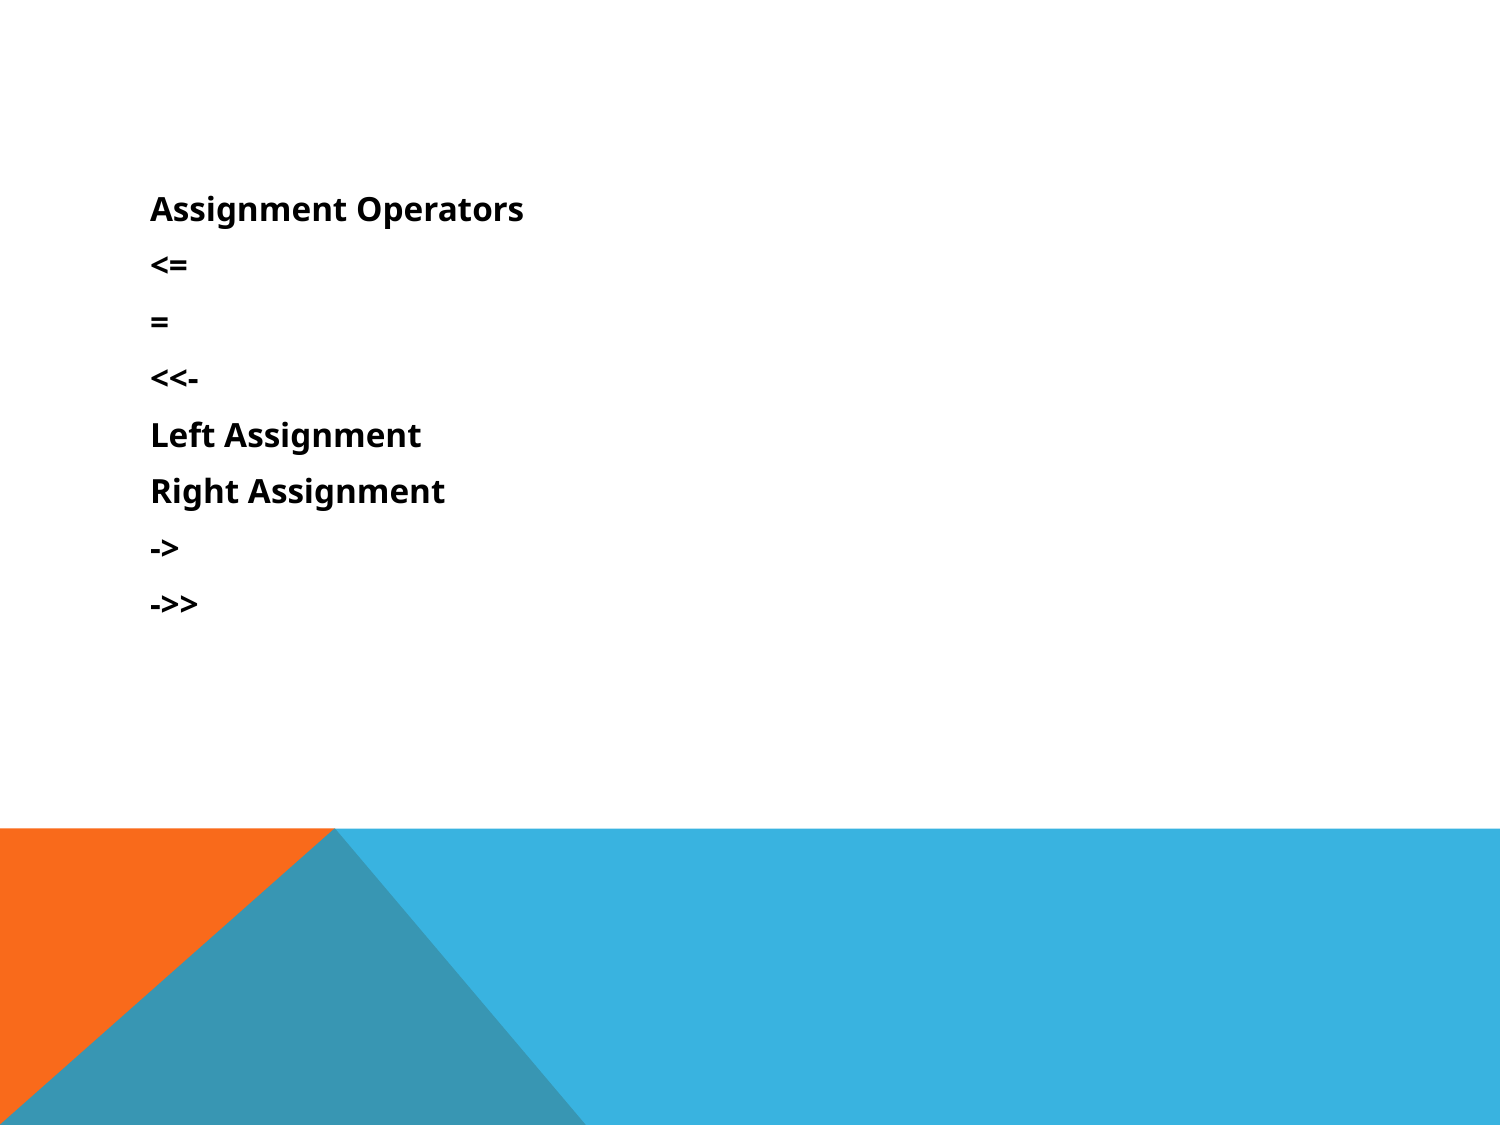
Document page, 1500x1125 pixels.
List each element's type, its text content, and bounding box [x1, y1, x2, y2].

list Assignment Operators <= = <<- Left Assignment Right Assignment -> ->> [135, 180, 1369, 768]
